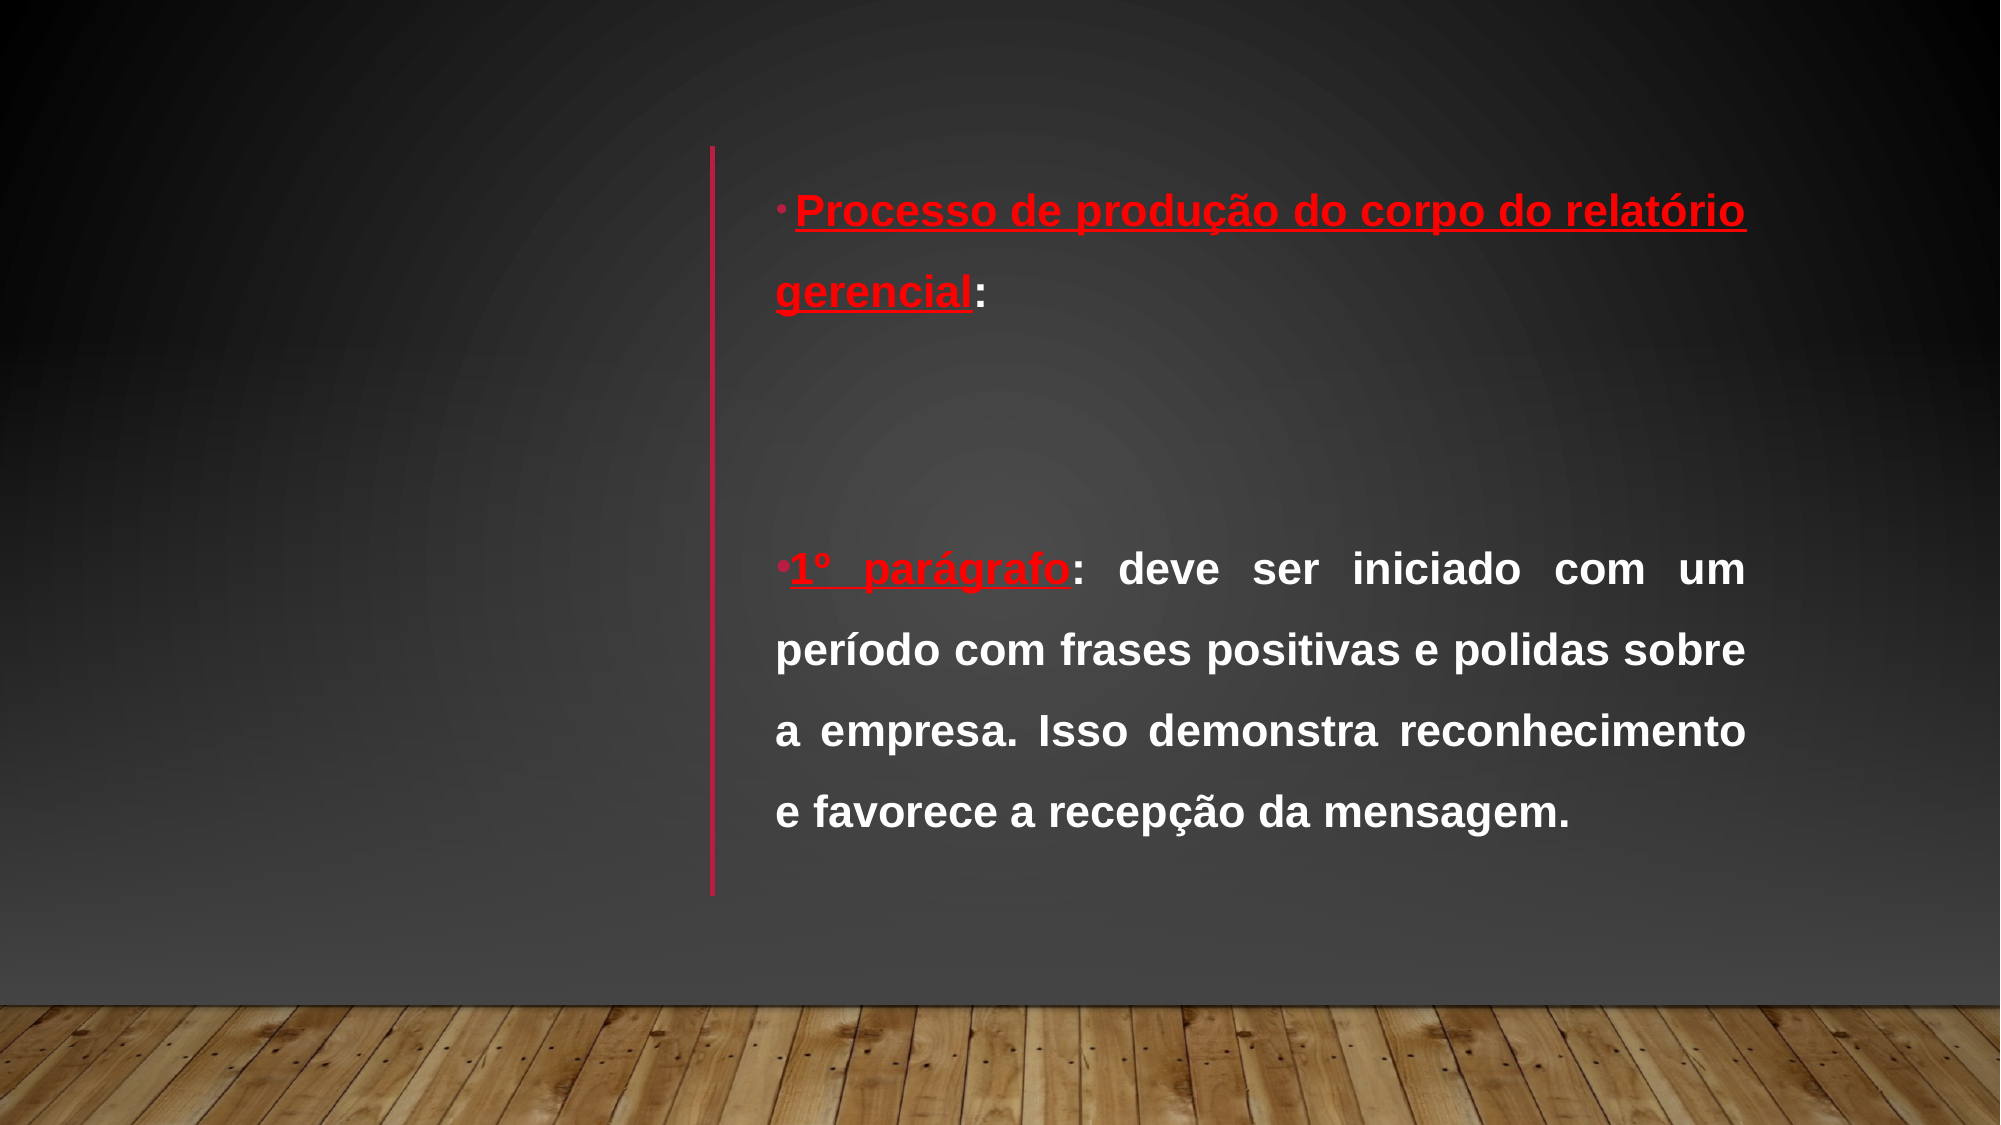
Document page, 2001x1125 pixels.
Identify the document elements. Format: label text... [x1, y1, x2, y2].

text_box Processo de produção do corpo do relatório gerencial: 1º parágrafo: deve ser iniciado com um período com frases positivas e polidas sobre a empresa. Isso demonstra reconhecimento e favorece a recepção da mensagem. [760, 131, 1762, 302]
text_box Processo de produção do corpo do relatório gerencial: 1º parágrafo: deve ser iniciado com um período com frases positivas e polidas sobre a empresa. Isso demonstra reconhecimento e favorece a recepção da mensagem. [760, 304, 1762, 859]
picture [0, 1004, 2000, 1125]
text_box [0, 330, 2000, 1004]
text_box [0, 0, 2000, 330]
